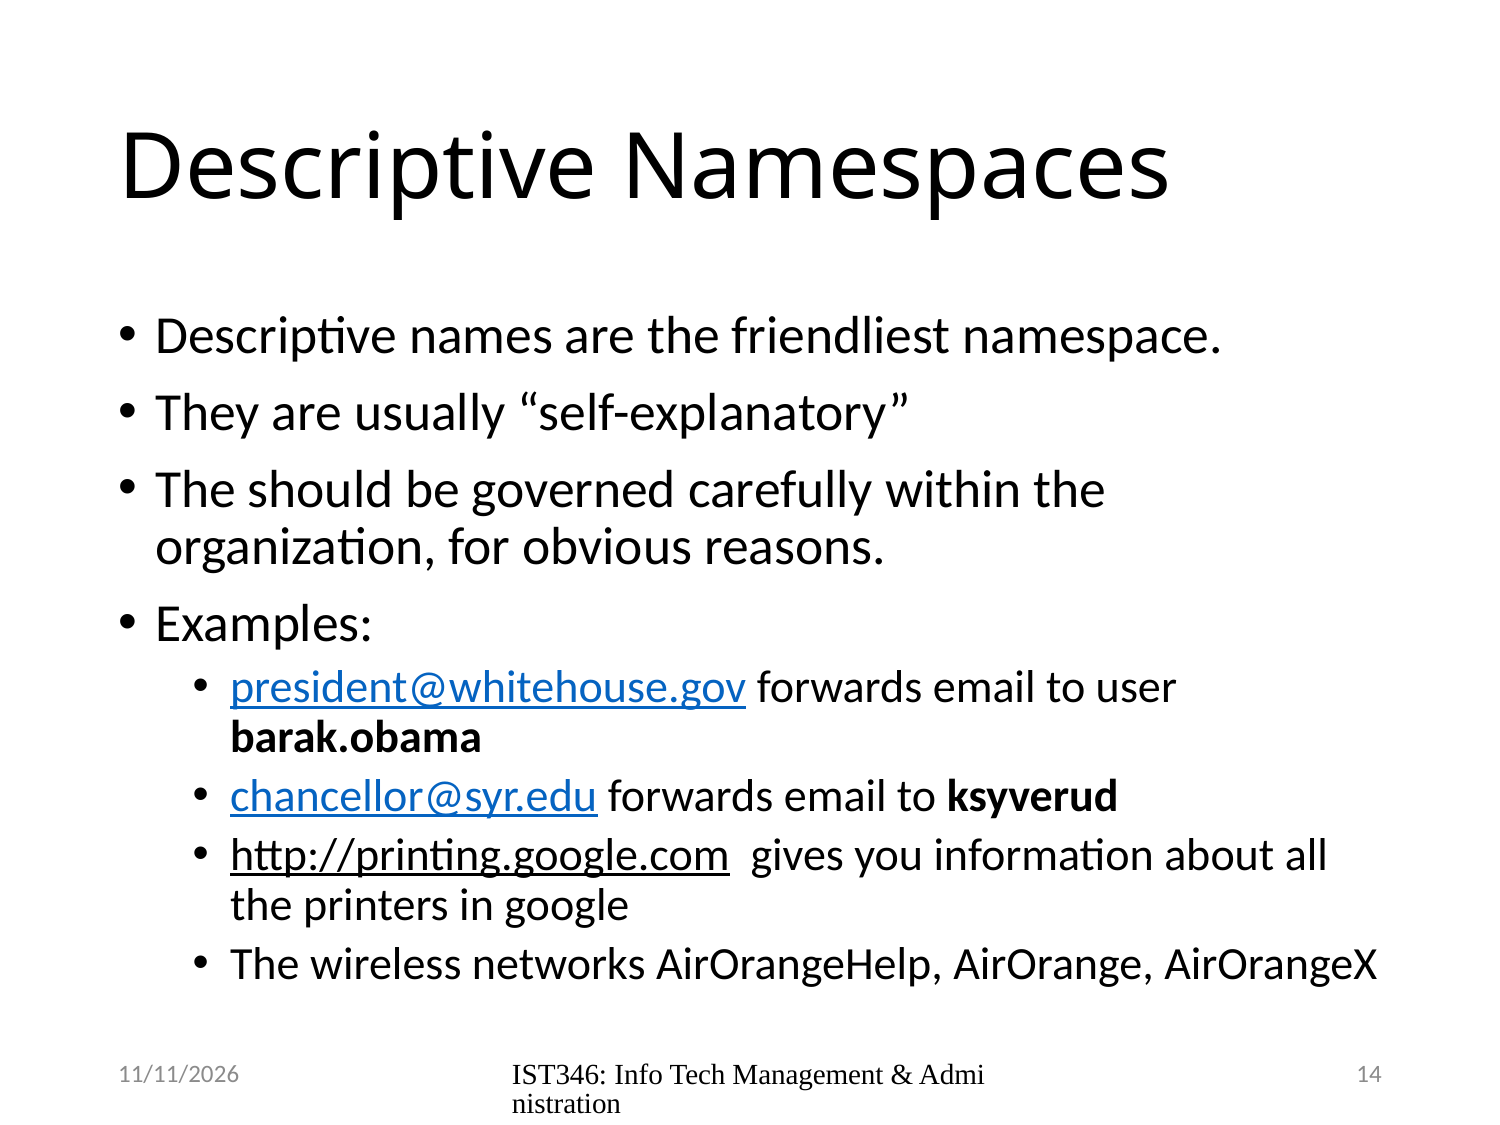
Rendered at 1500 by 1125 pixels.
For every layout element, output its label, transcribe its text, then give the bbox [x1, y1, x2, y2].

footer IST346: Info Tech Management & Administration [496, 1042, 1004, 1103]
list Descriptive names are the friendliest namespace. They are usually “self-explanatory” The should be governed carefully within the organization, for obvious reasons. Examples: president@whitehouse.gov forwards email to user barak.obama chancellor@syr.edu forwards email to ksyverud http://printing.google.com gives you information about all the printers in google The wireless networks AirOrangeHelp, AirOrange, AirOrangeX [103, 299, 1397, 1014]
slide_number 14 [1059, 1042, 1397, 1103]
title Descriptive Namespaces [103, 59, 1397, 278]
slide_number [103, 1042, 441, 1103]
